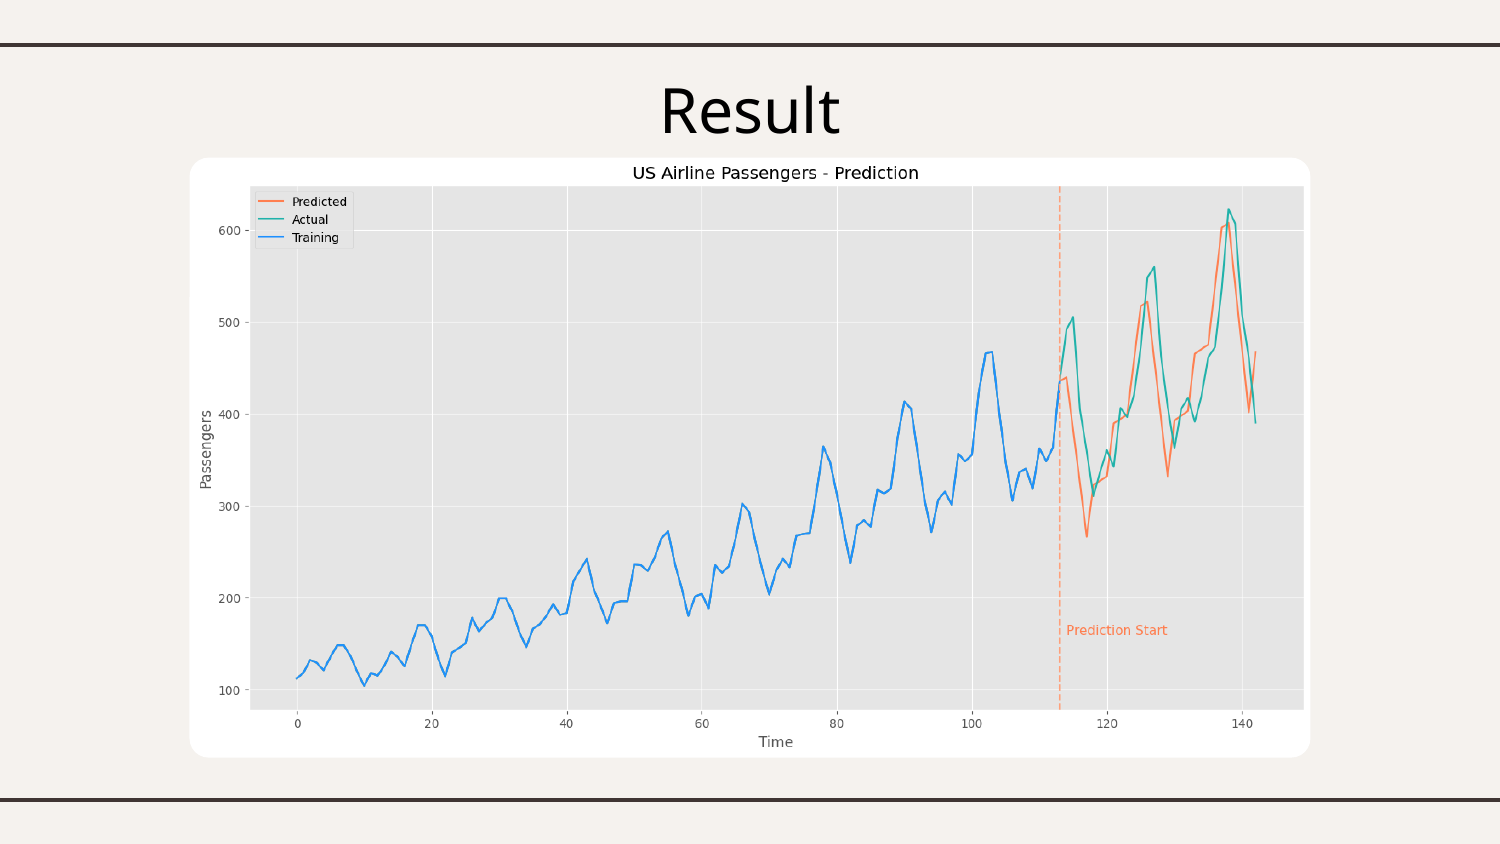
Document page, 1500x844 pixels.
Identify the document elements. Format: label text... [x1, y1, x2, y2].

picture [189, 157, 1311, 758]
title Result [0, 56, 1500, 150]
